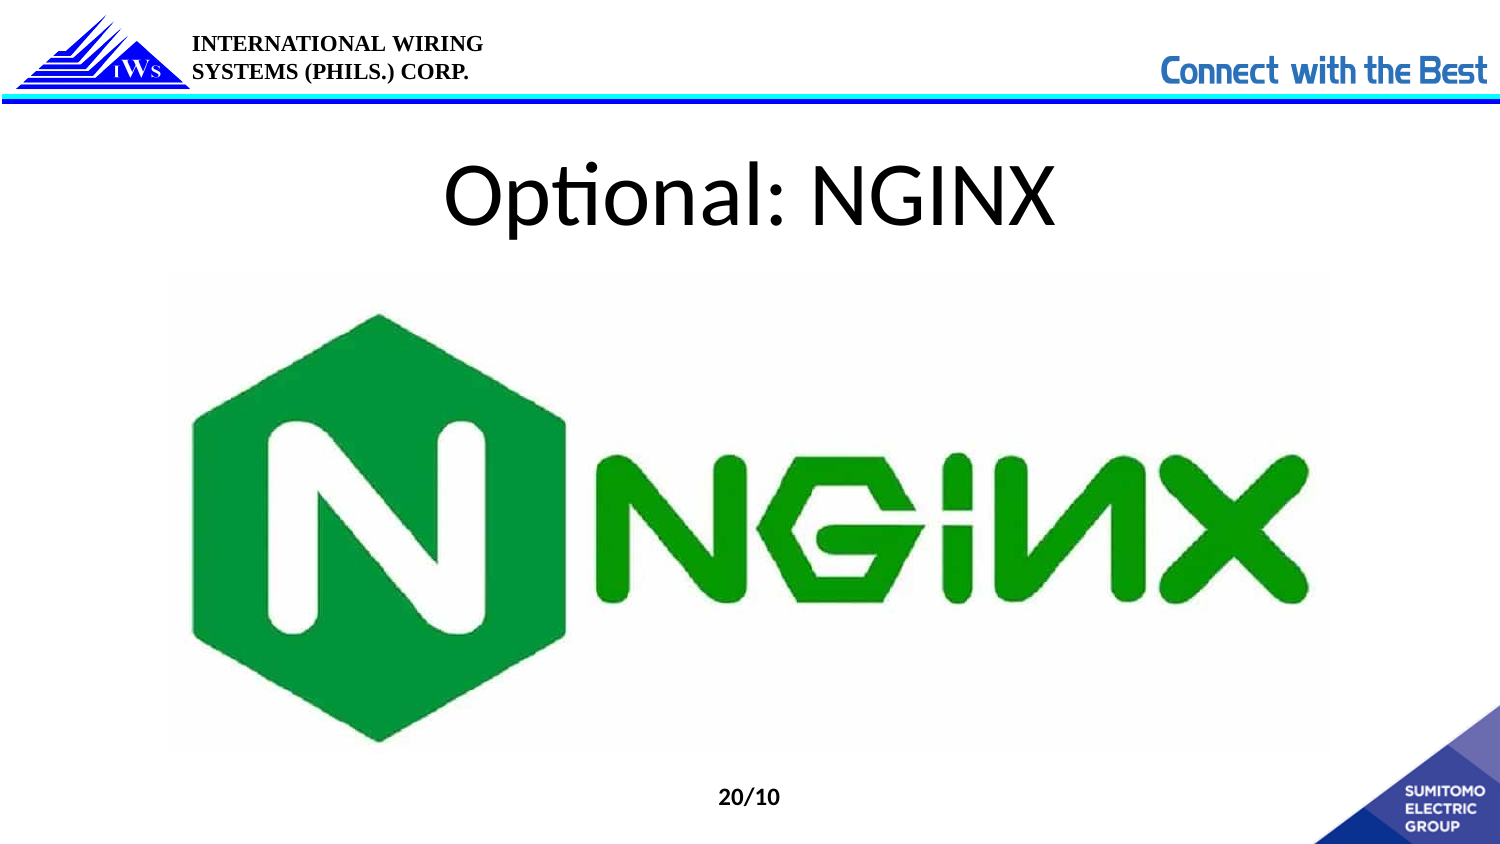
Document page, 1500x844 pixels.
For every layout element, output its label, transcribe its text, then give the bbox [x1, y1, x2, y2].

picture [1158, 52, 1490, 87]
title Optional: NGINX [75, 118, 1425, 259]
picture [1310, 703, 1500, 844]
picture [16, 11, 190, 94]
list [169, 271, 1331, 754]
